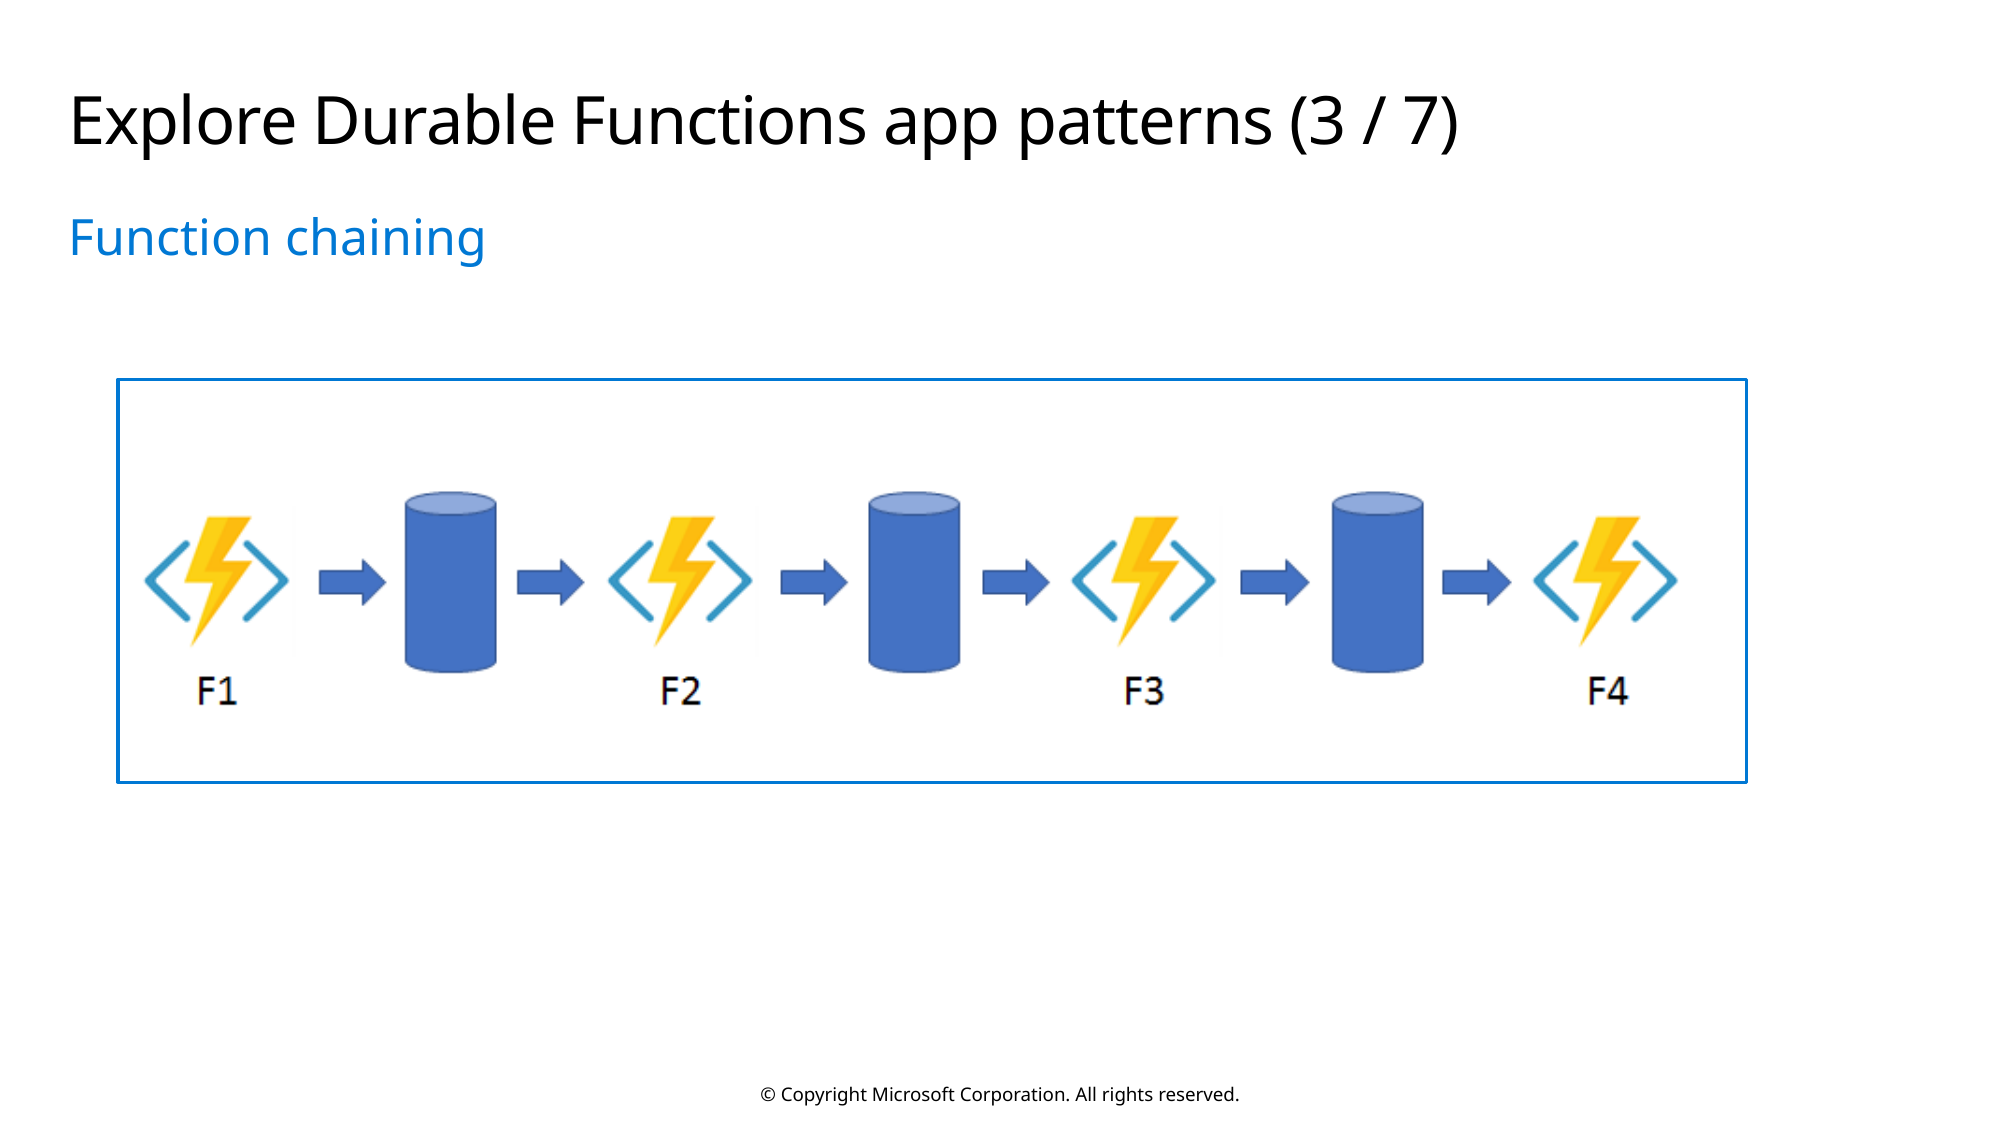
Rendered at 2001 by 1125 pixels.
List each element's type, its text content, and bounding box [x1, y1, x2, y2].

picture [139, 461, 1683, 737]
text_box [117, 378, 1747, 783]
title Explore Durable Functions app patterns (3 / 7) [68, 72, 1930, 184]
text_box Function chaining [68, 197, 1804, 310]
